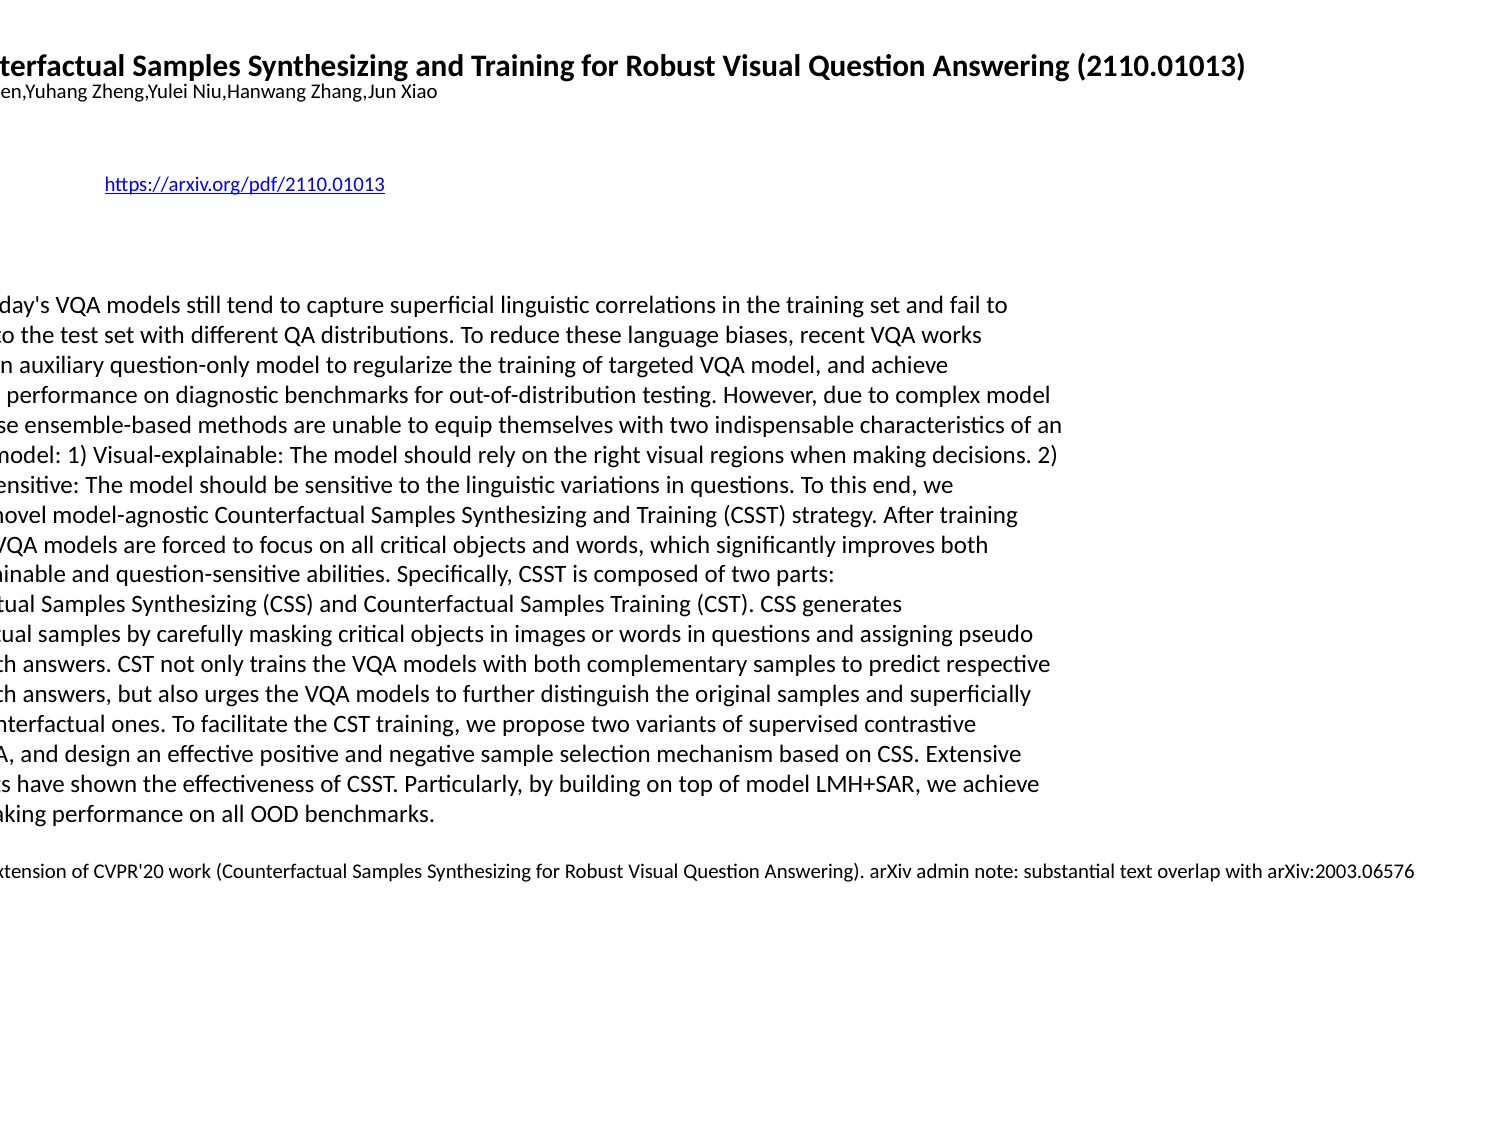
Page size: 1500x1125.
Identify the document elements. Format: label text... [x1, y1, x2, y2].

text_box Abstract: Today's VQA models still tend to capture superficial linguistic correlations in the training set and fail to generalize to the test set with different QA distributions. To reduce these language biases, recent VQA works introduce an auxiliary question-only model to regularize the training of targeted VQA model, and achieve dominating performance on diagnostic benchmarks for out-of-distribution testing. However, due to complex model design, these ensemble-based methods are unable to equip themselves with two indispensable characteristics of an ideal VQA model: 1) Visual-explainable: The model should rely on the right visual regions when making decisions. 2) Question-sensitive: The model should be sensitive to the linguistic variations in questions. To this end, we propose a novel model-agnostic Counterfactual Samples Synthesizing and Training (CSST) strategy. After training with CSST, VQA models are forced to focus on all critical objects and words, which significantly improves both visual-explainable and question-sensitive abilities. Specifically, CSST is composed of two parts: Counterfactual Samples Synthesizing (CSS) and Counterfactual Samples Training (CST). CSS generates counterfactual samples by carefully masking critical objects in images or words in questions and assigning pseudo ground-truth answers. CST not only trains the VQA models with both complementary samples to predict respective ground-truth answers, but also urges the VQA models to further distinguish the original samples and superficially similar counterfactual ones. To facilitate the CST training, we propose two variants of supervised contrastive loss for VQA, and design an effective positive and negative sample selection mechanism based on CSS. Extensive experiments have shown the effectiveness of CSST. Particularly, by building on top of model LMH+SAR, we achieve record-breaking performance on all OOD benchmarks. Comments: Extension of CVPR'20 work (Counterfactual Samples Synthesizing for Robust Visual Question Answering). arXiv admin note: substantial text overlap with arXiv:2003.06576 [0, 236, 1435, 890]
text_box Counterfactual Samples Synthesizing and Training for Robust Visual Question Answering (2110.01013) Long Chen,Yuhang Zheng,Yulei Niu,Hanwang Zhang,Jun Xiao [0, 0, 1263, 110]
text_box https://arxiv.org/pdf/2110.01013 [89, 118, 401, 203]
